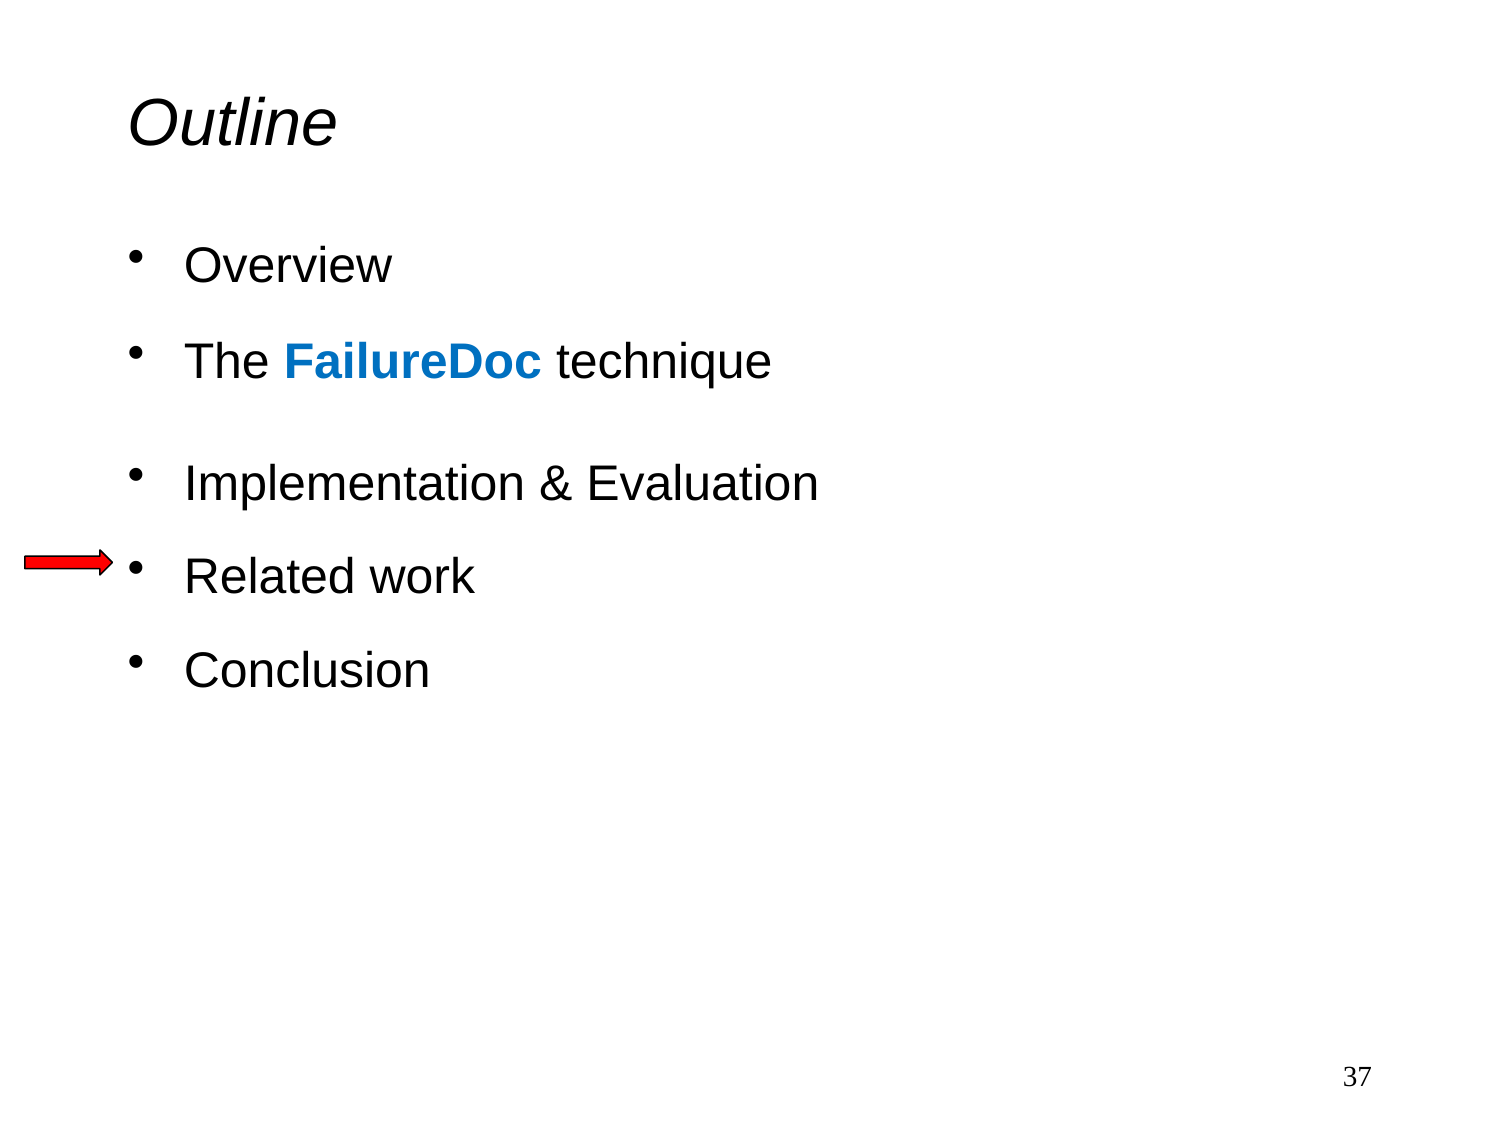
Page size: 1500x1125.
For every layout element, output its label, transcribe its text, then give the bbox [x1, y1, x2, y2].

slide_number 37 [1074, 1049, 1388, 1125]
list Overview The FailureDoc technique Implementation & Evaluation Related work Conclusion [112, 224, 1388, 963]
text_box [24, 549, 113, 575]
title Outline [112, 24, 1388, 213]
